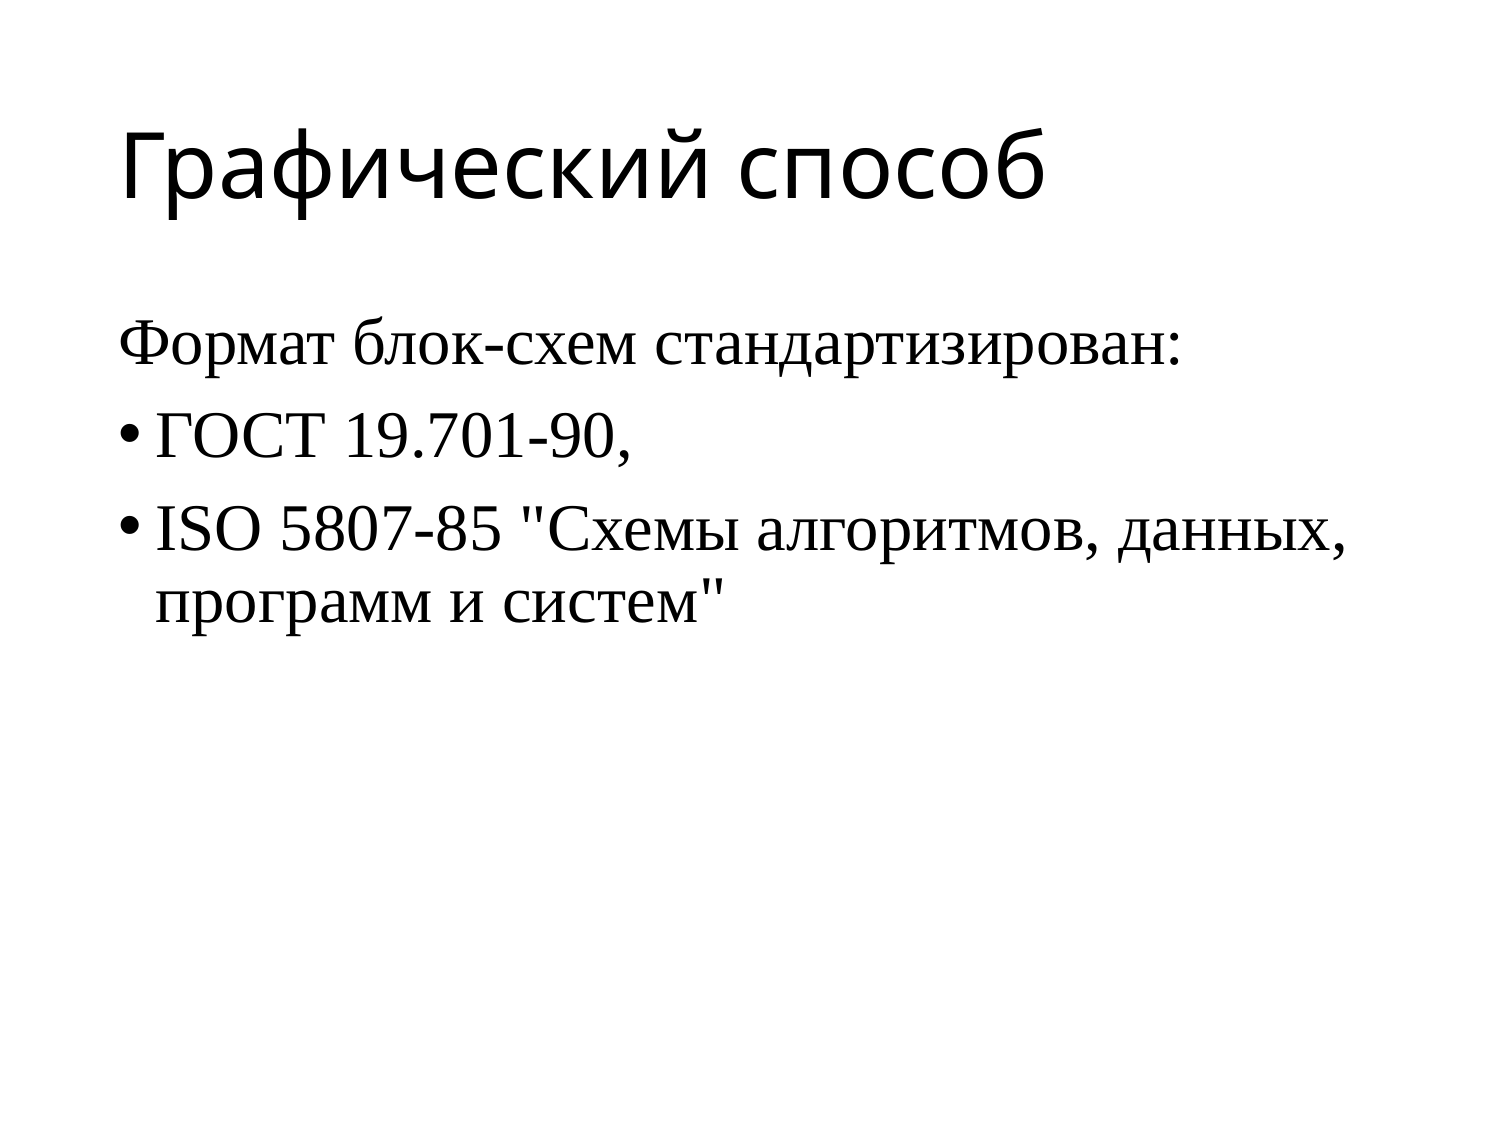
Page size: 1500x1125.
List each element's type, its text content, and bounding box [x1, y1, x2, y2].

list Формат блок-схем стандартизирован: ГОСТ 19.701-90, ISO 5807-85 "Схемы алгоритмов, данных, программ и систем" [103, 299, 1397, 1014]
title Графический способ [103, 59, 1397, 278]
